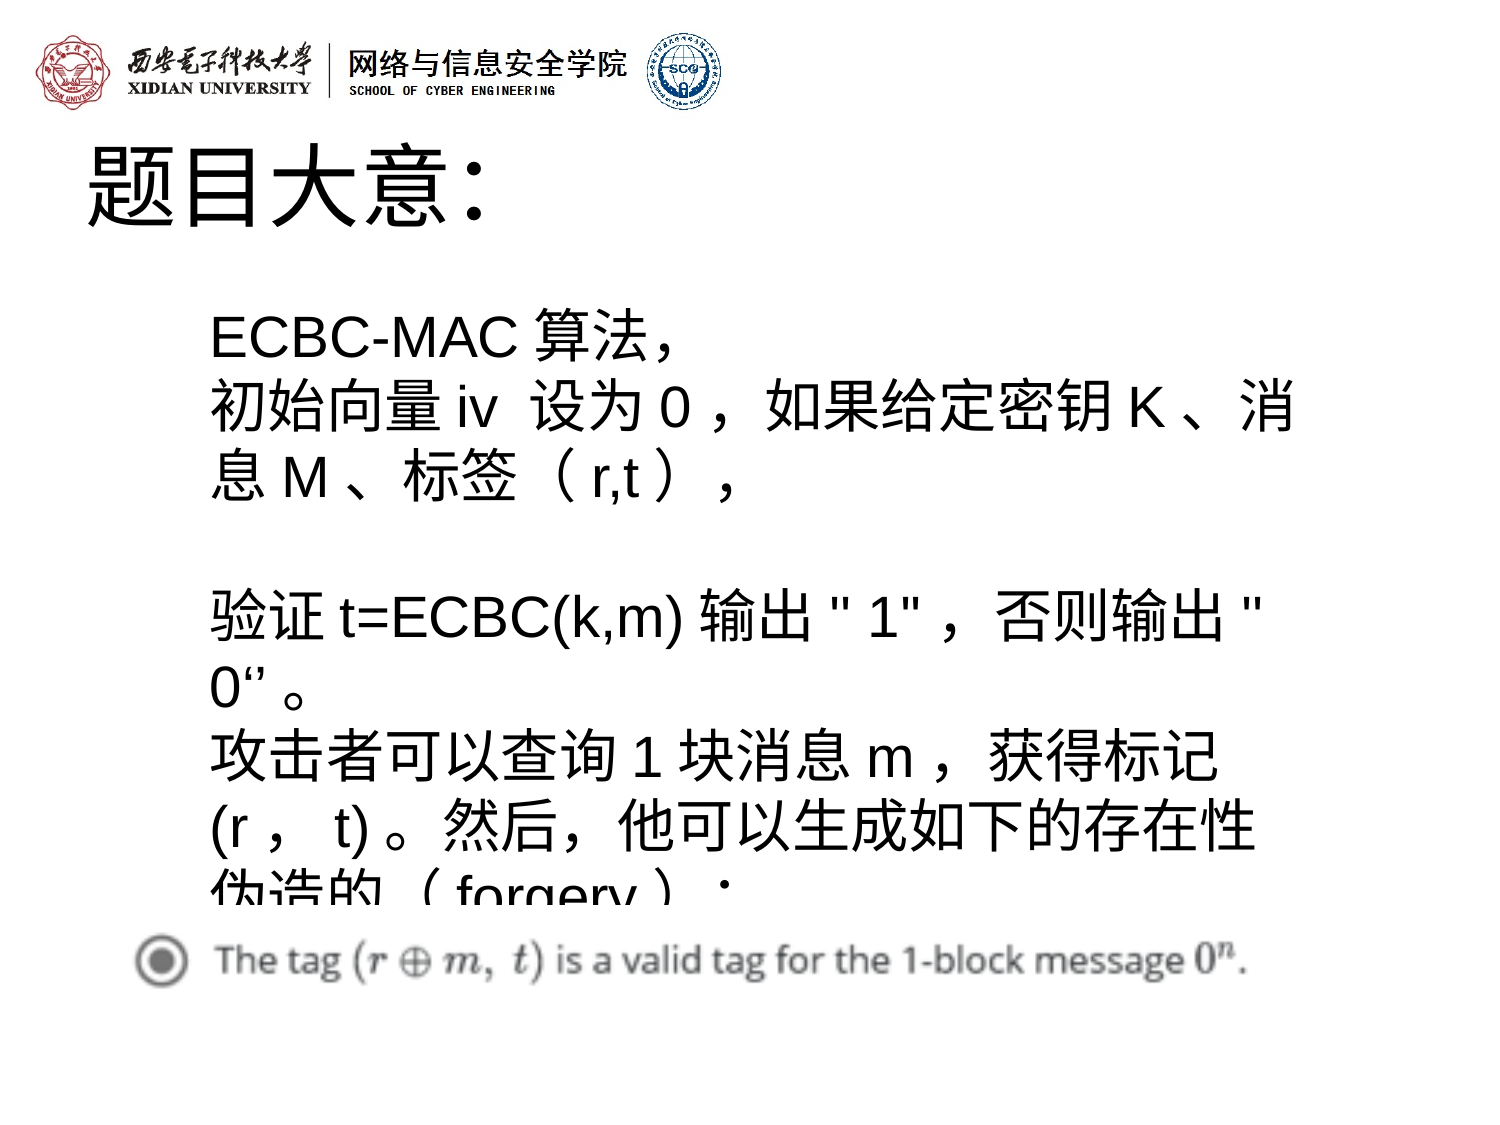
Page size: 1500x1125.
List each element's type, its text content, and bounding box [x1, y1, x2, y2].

text_box ECBC-MAC算法， 初始向量iv 设为0，如果给定密钥K、消息M、标签（r,t）， 验证t=ECBC(k,m)输出'' 1''，否则输出'' 0‘’。 攻击者可以查询1块消息m，获得标记(r，t)。然后，他可以生成如下的存在性伪造的（forgery）： [194, 291, 1317, 903]
title 题目大意： [0, 90, 990, 278]
picture [69, 904, 1500, 1019]
picture [29, 18, 733, 90]
